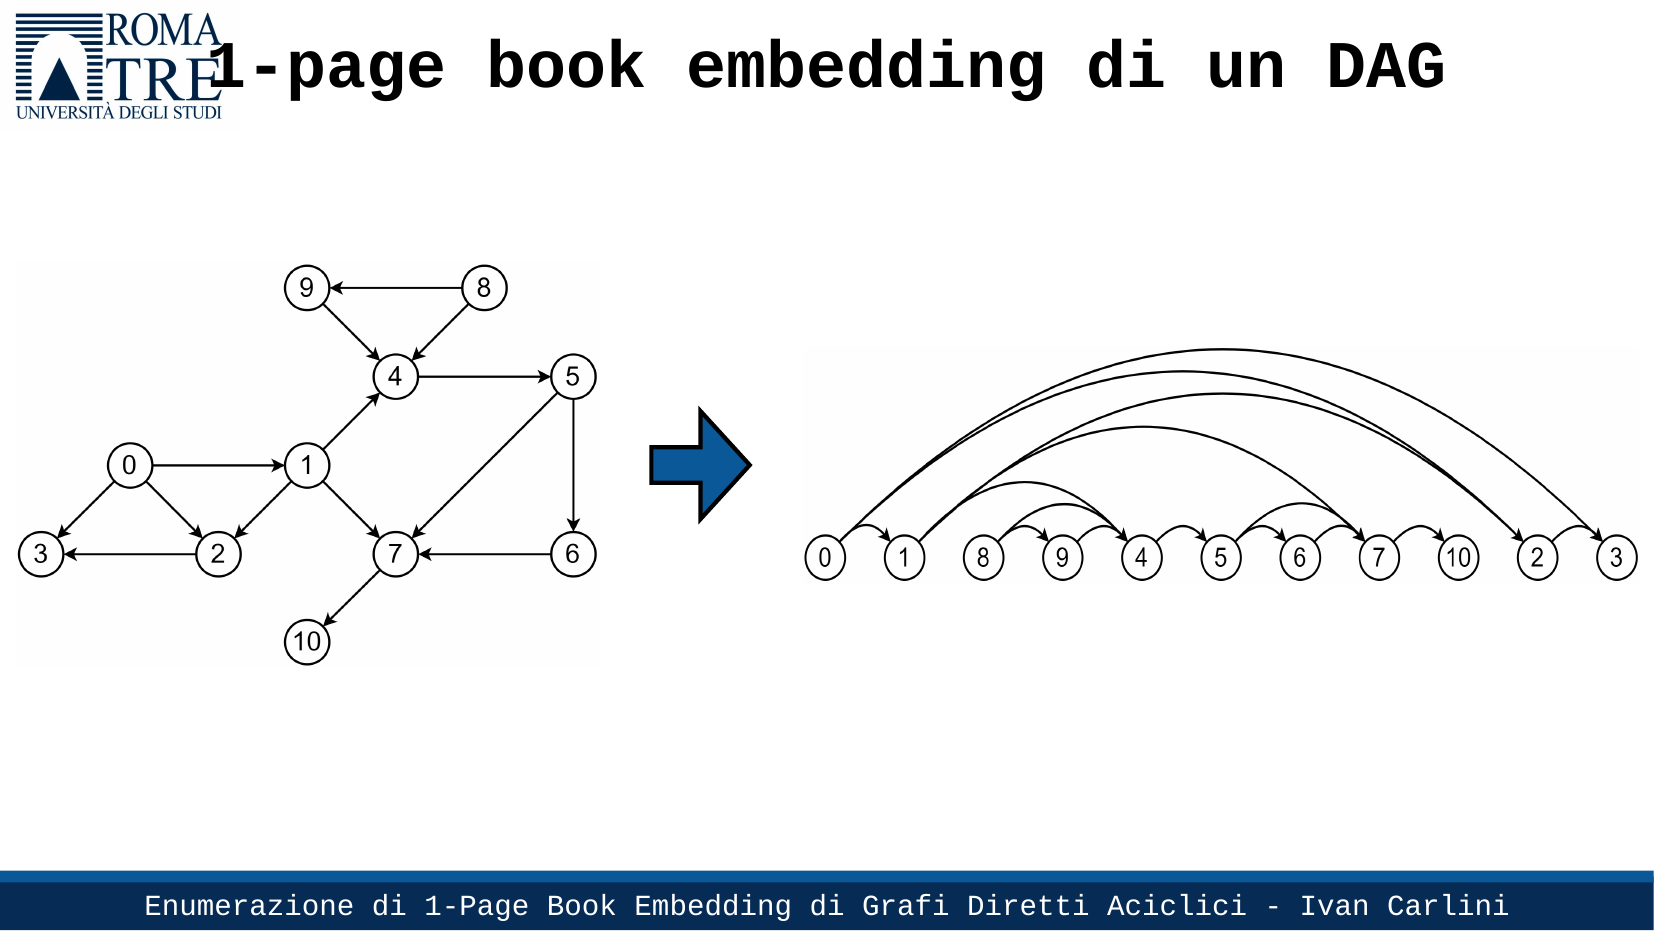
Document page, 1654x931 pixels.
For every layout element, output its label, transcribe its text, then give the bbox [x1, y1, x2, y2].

picture [14, 262, 599, 668]
picture [802, 346, 1639, 584]
text_box [0, 869, 1654, 885]
text_box Enumerazione di 1-Page Book Embedding di Grafi Diretti Aciclici - Ivan Carlini [0, 885, 1654, 931]
title 1-page book embedding di un DAG [240, 0, 1654, 132]
picture [0, 0, 239, 132]
text_box [649, 405, 753, 525]
